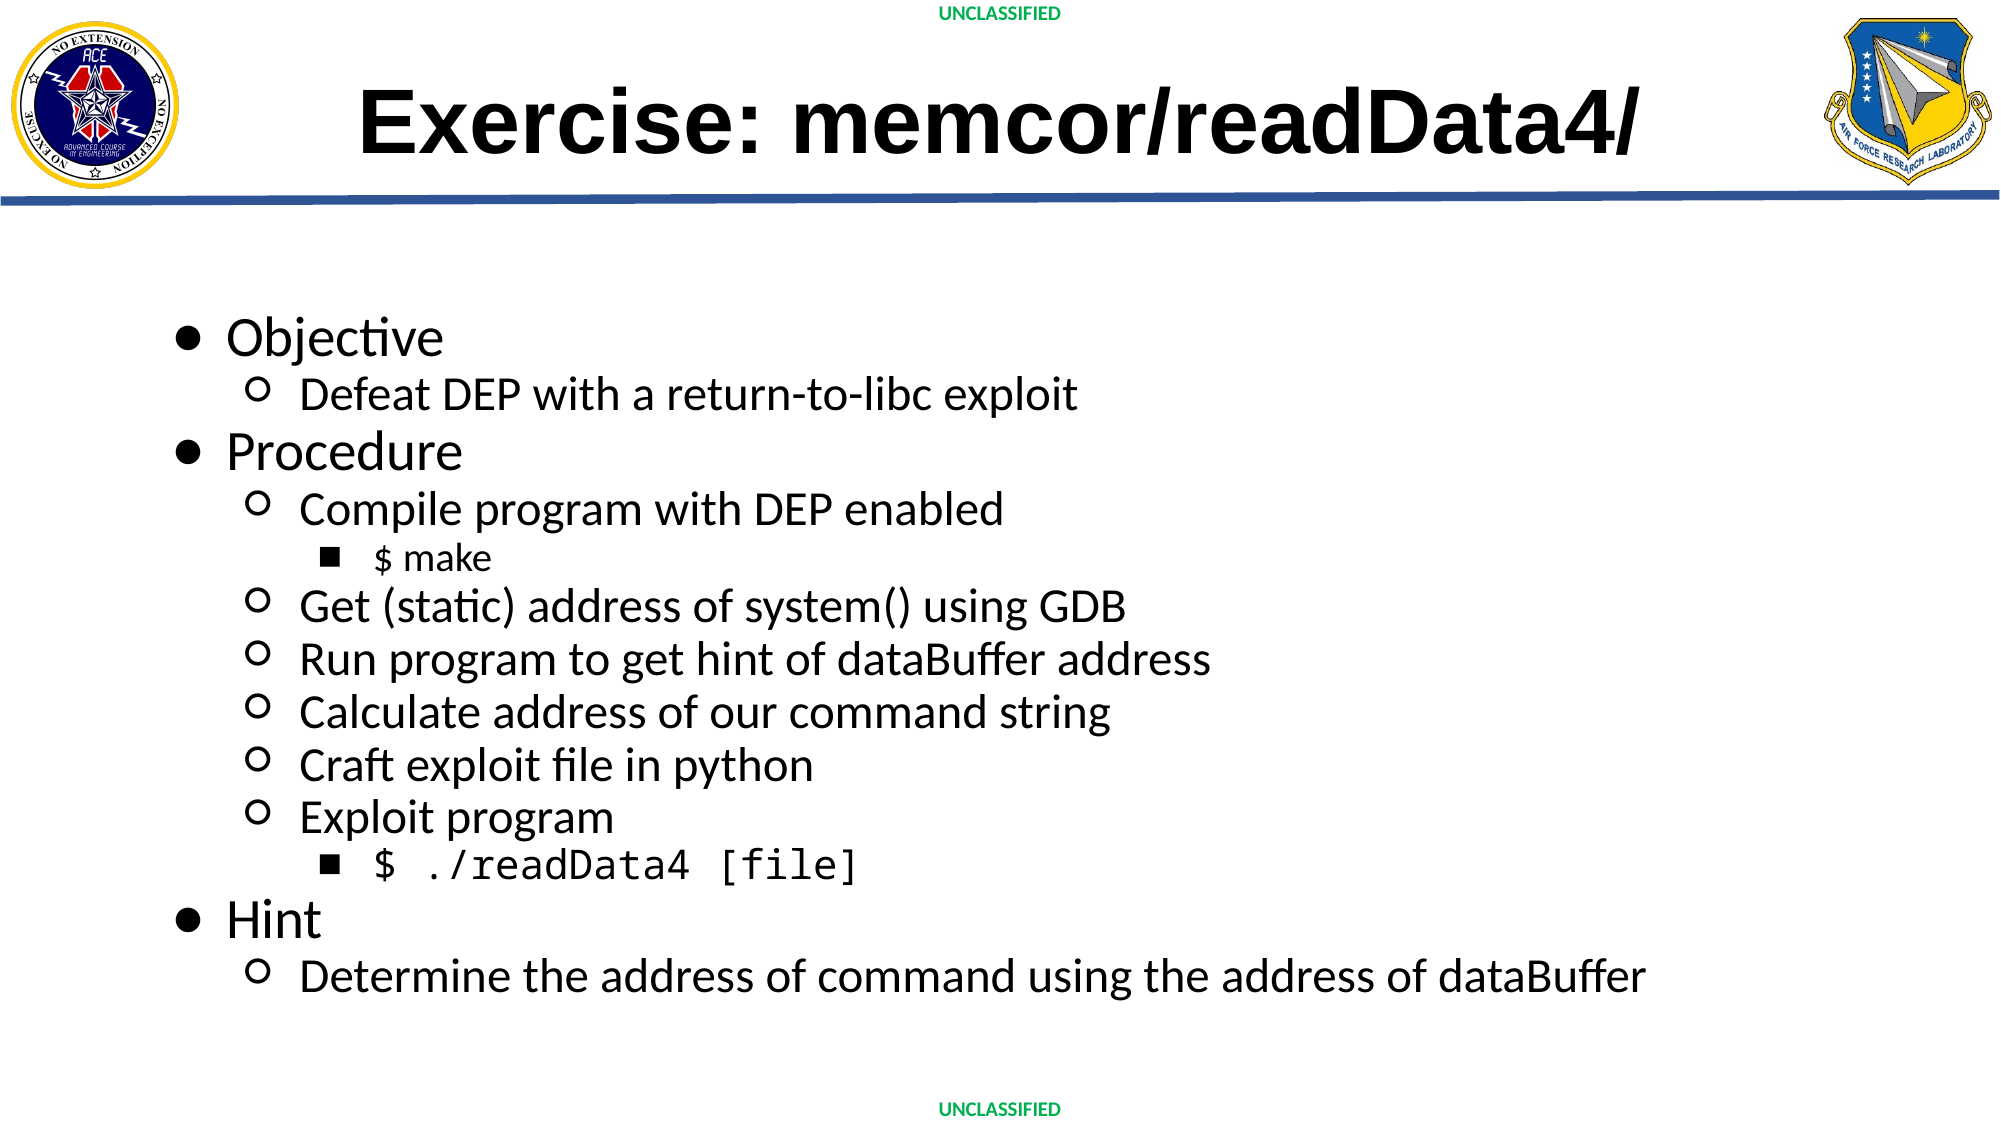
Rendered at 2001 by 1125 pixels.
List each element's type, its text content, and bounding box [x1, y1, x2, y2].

title Exercise: memcor/readData4/ [137, 50, 1863, 197]
picture [1824, 18, 1992, 186]
list Objective Defeat DEP with a return-to-libc exploit Procedure Compile program with DEP enabled $ make Get (static) address of system() using GDB Run program to get hint of dataBuffer address Calculate address of our command string Craft exploit file in python Exploit program $ ./readData4 [file] Hint Determine the address of command using the address of dataBuffer [137, 299, 1863, 1014]
picture [8, 18, 182, 192]
